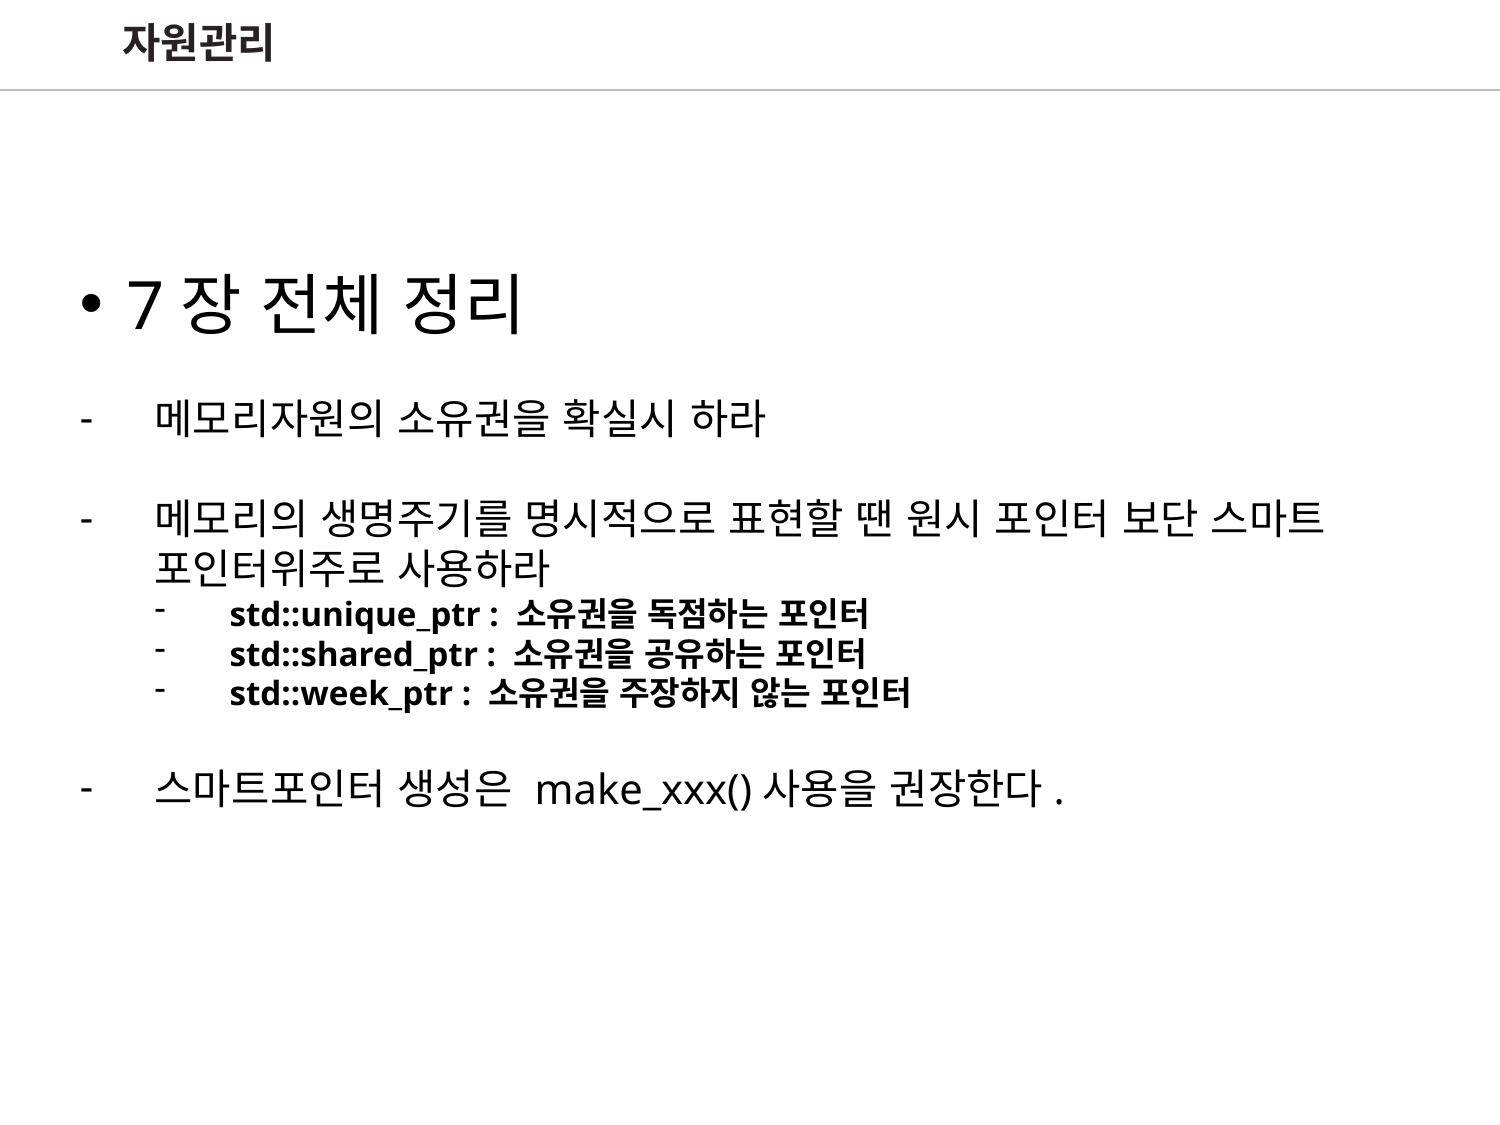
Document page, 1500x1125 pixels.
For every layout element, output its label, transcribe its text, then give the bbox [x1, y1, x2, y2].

text_box 7장 전체 정리 메모리자원의 소유권을 확실시 하라 메모리의 생명주기를 명시적으로 표현할 땐 원시 포인터 보단 스마트 포인터위주로 사용하라 std::unique_ptr : 소유권을 독점하는 포인터 std::shared_ptr : 소유권을 공유하는 포인터 std::week_ptr : 소유권을 주장하지 않는 포인터 스마트포인터 생성은 make_xxx()사용을 권장한다. [64, 255, 1489, 870]
text_box 자원관리 [38, 9, 361, 74]
